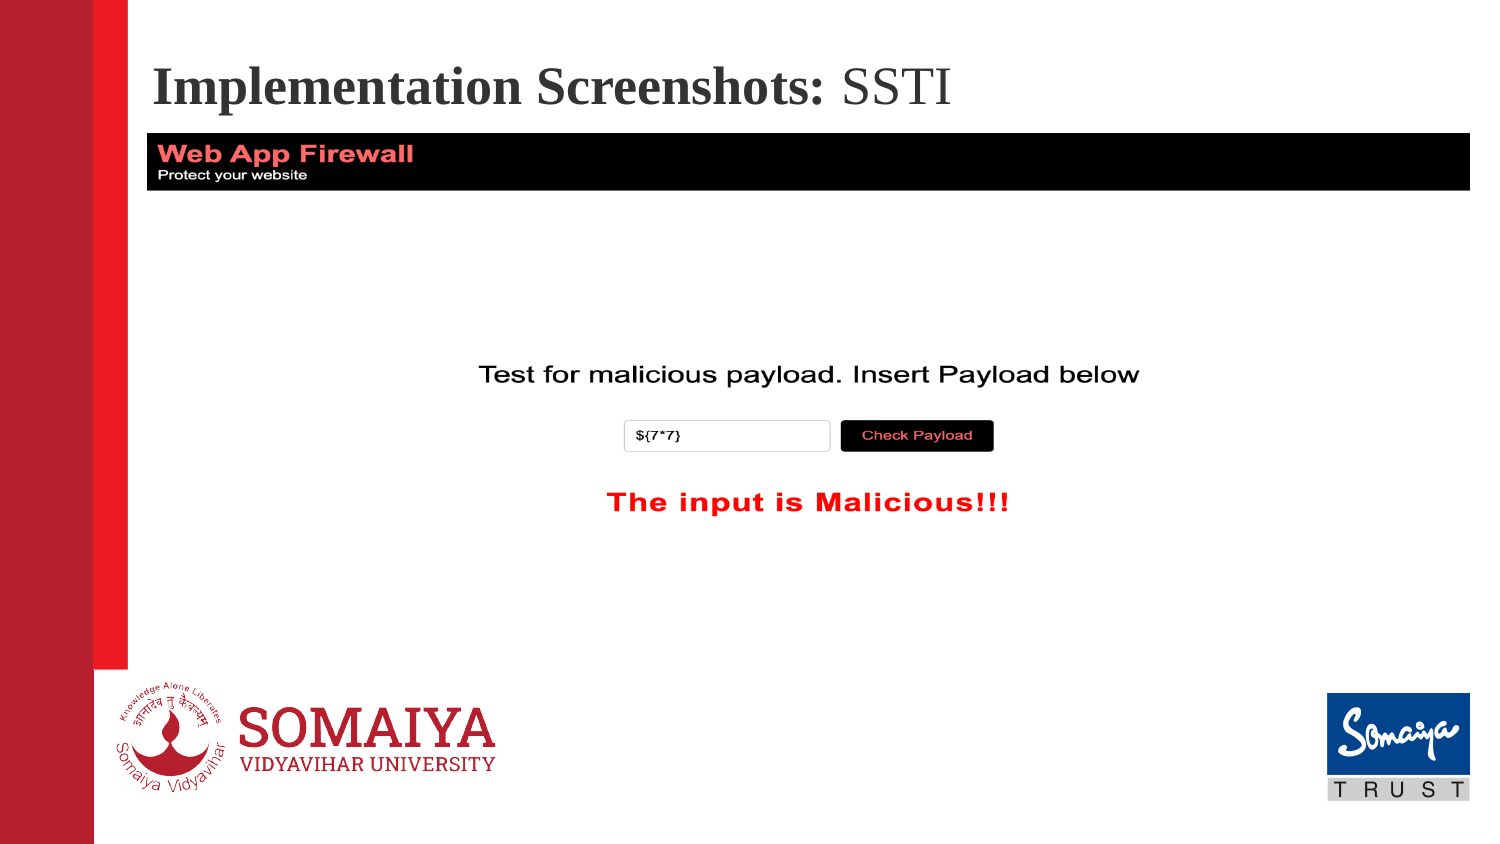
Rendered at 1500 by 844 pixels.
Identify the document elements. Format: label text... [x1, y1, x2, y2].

picture [0, 0, 1471, 844]
text_box Implementation Screenshots: SSTI [137, 0, 1430, 158]
picture [1327, 693, 1471, 801]
